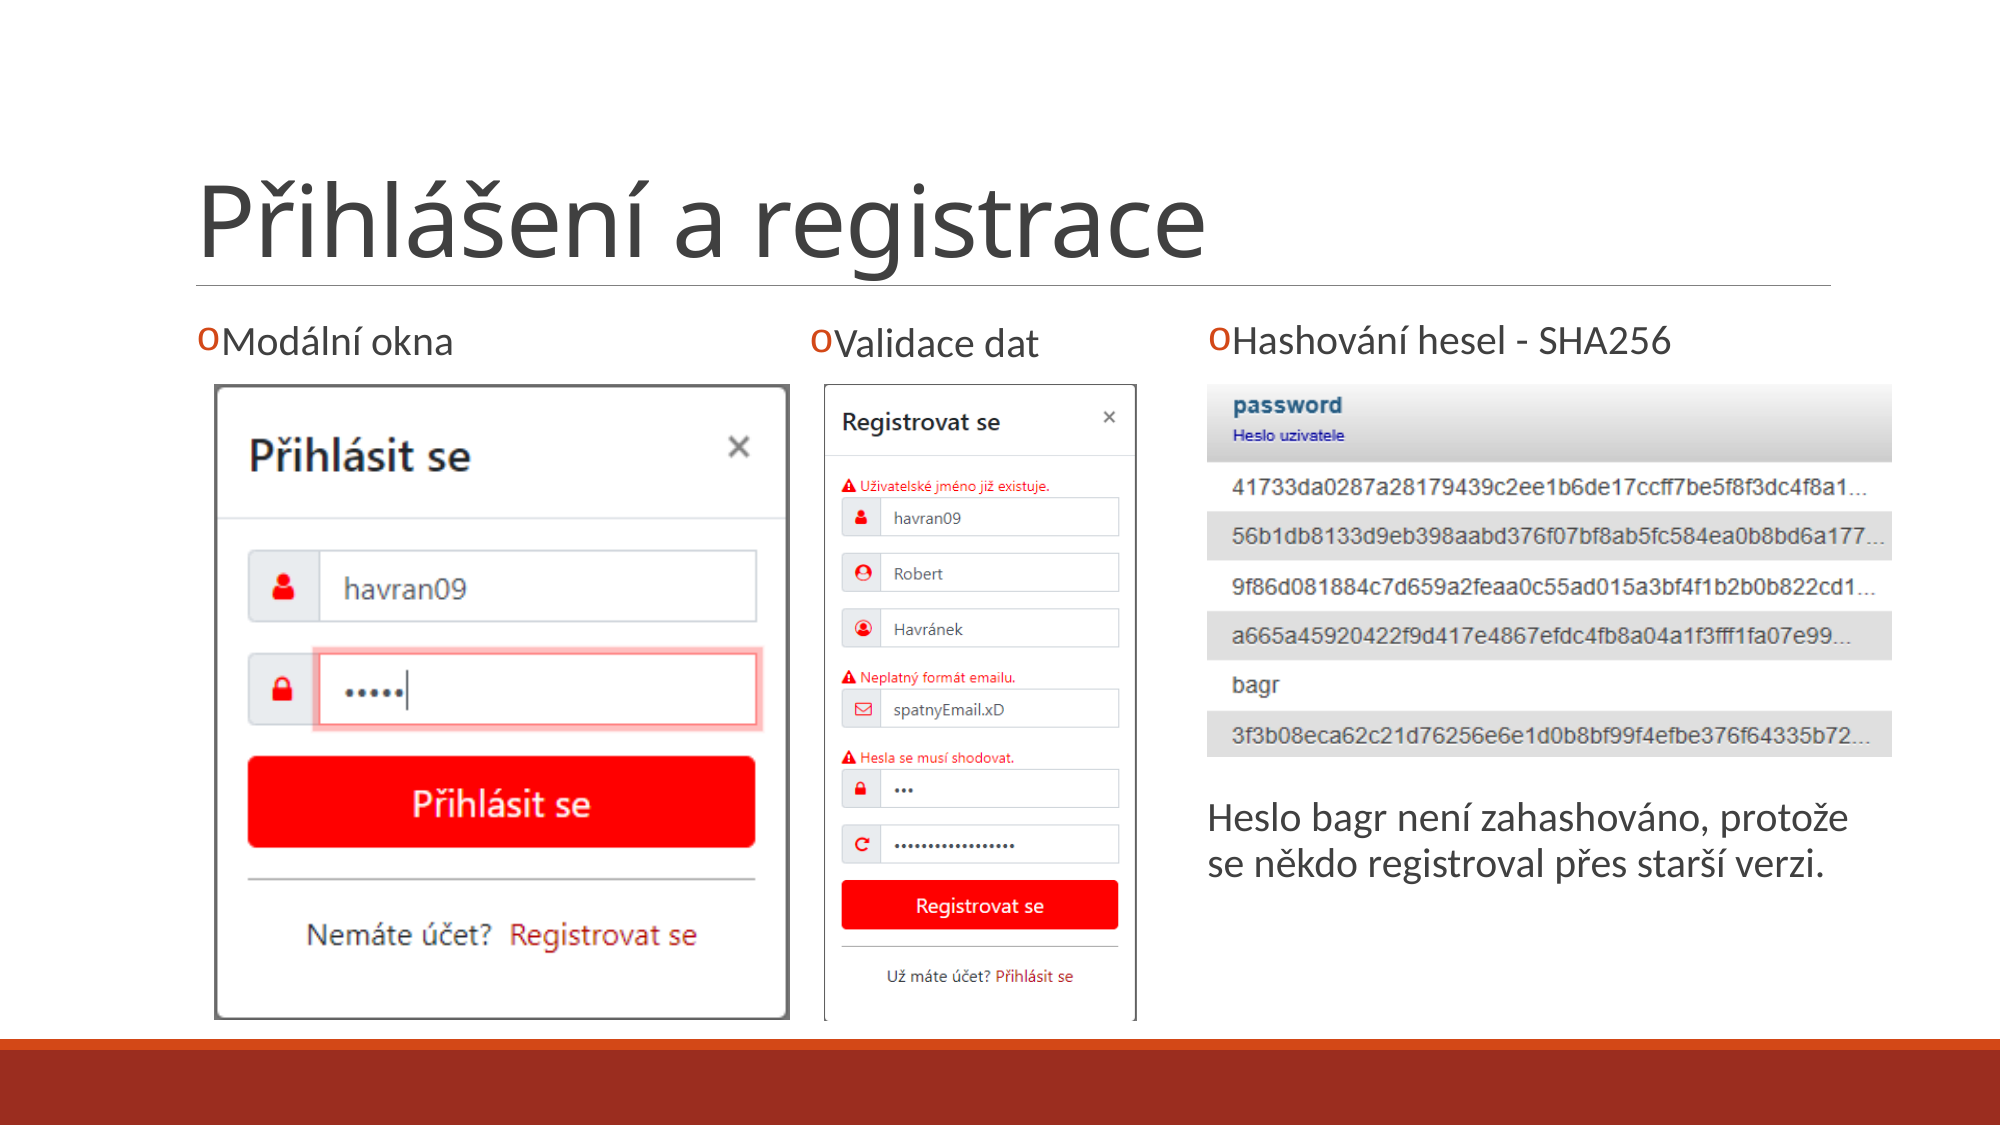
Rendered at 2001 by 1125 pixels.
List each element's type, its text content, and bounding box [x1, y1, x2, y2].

text_box Validace dat [809, 313, 1085, 384]
list Modální okna [196, 312, 509, 385]
title Přihlášení a registrace [180, 47, 1830, 285]
text_box Hashování hesel - SHA256 [1207, 311, 1872, 383]
text_box Heslo bagr není zahashováno, protože se někdo registroval přes starší verzi. [1207, 788, 1893, 956]
picture [1207, 384, 1892, 757]
picture [213, 384, 790, 1021]
picture [823, 384, 1137, 1021]
